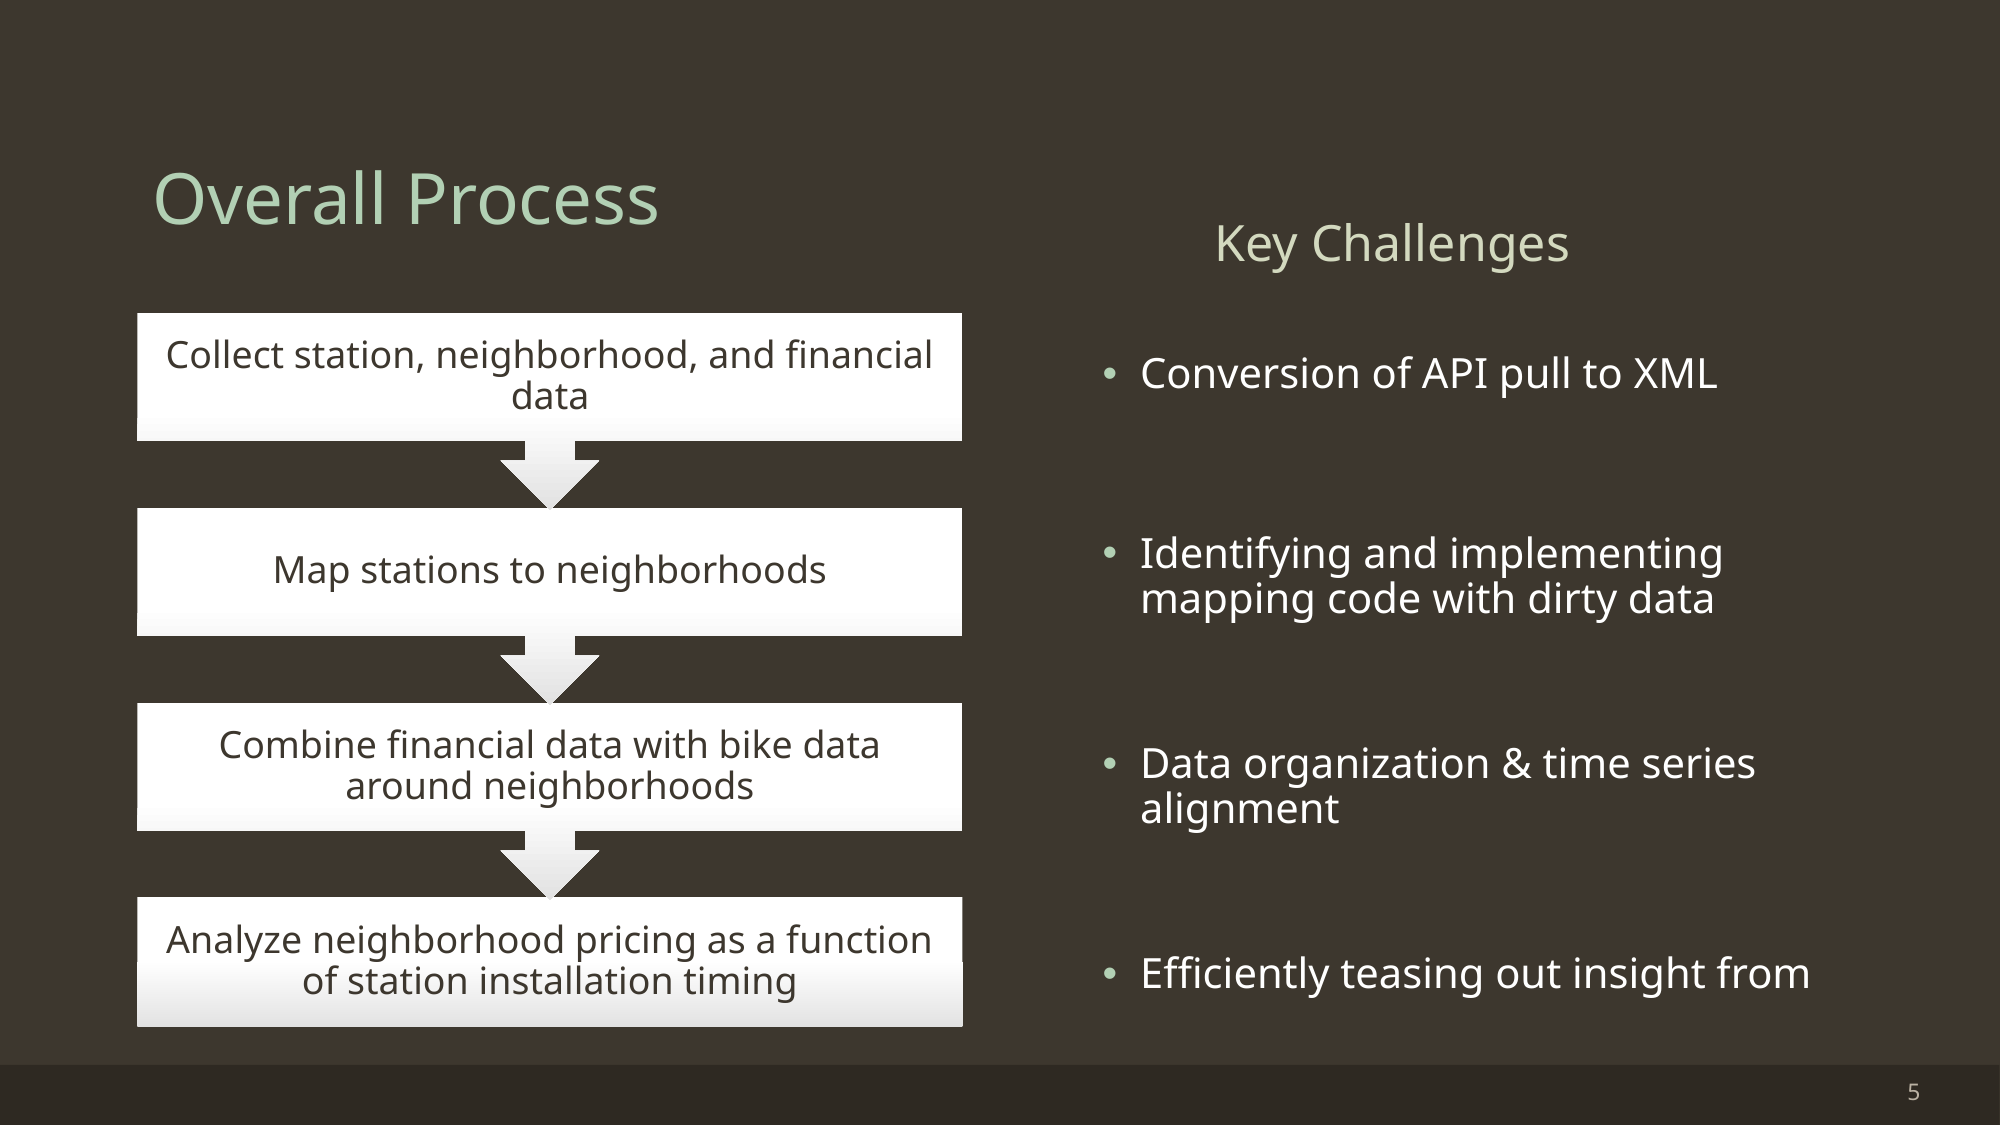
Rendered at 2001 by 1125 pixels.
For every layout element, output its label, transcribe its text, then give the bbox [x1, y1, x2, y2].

slide_number 5 [1862, 1074, 1936, 1113]
text_box Key Challenges [1200, 204, 1925, 280]
list Conversion of API pull to XML [1087, 345, 1913, 425]
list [137, 312, 963, 1027]
text_box Identifying and implementing mapping code with dirty data Data organization & time series alignment Efficiently teasing out insight from [1087, 525, 1913, 1125]
title Overall Process [137, 59, 1863, 248]
